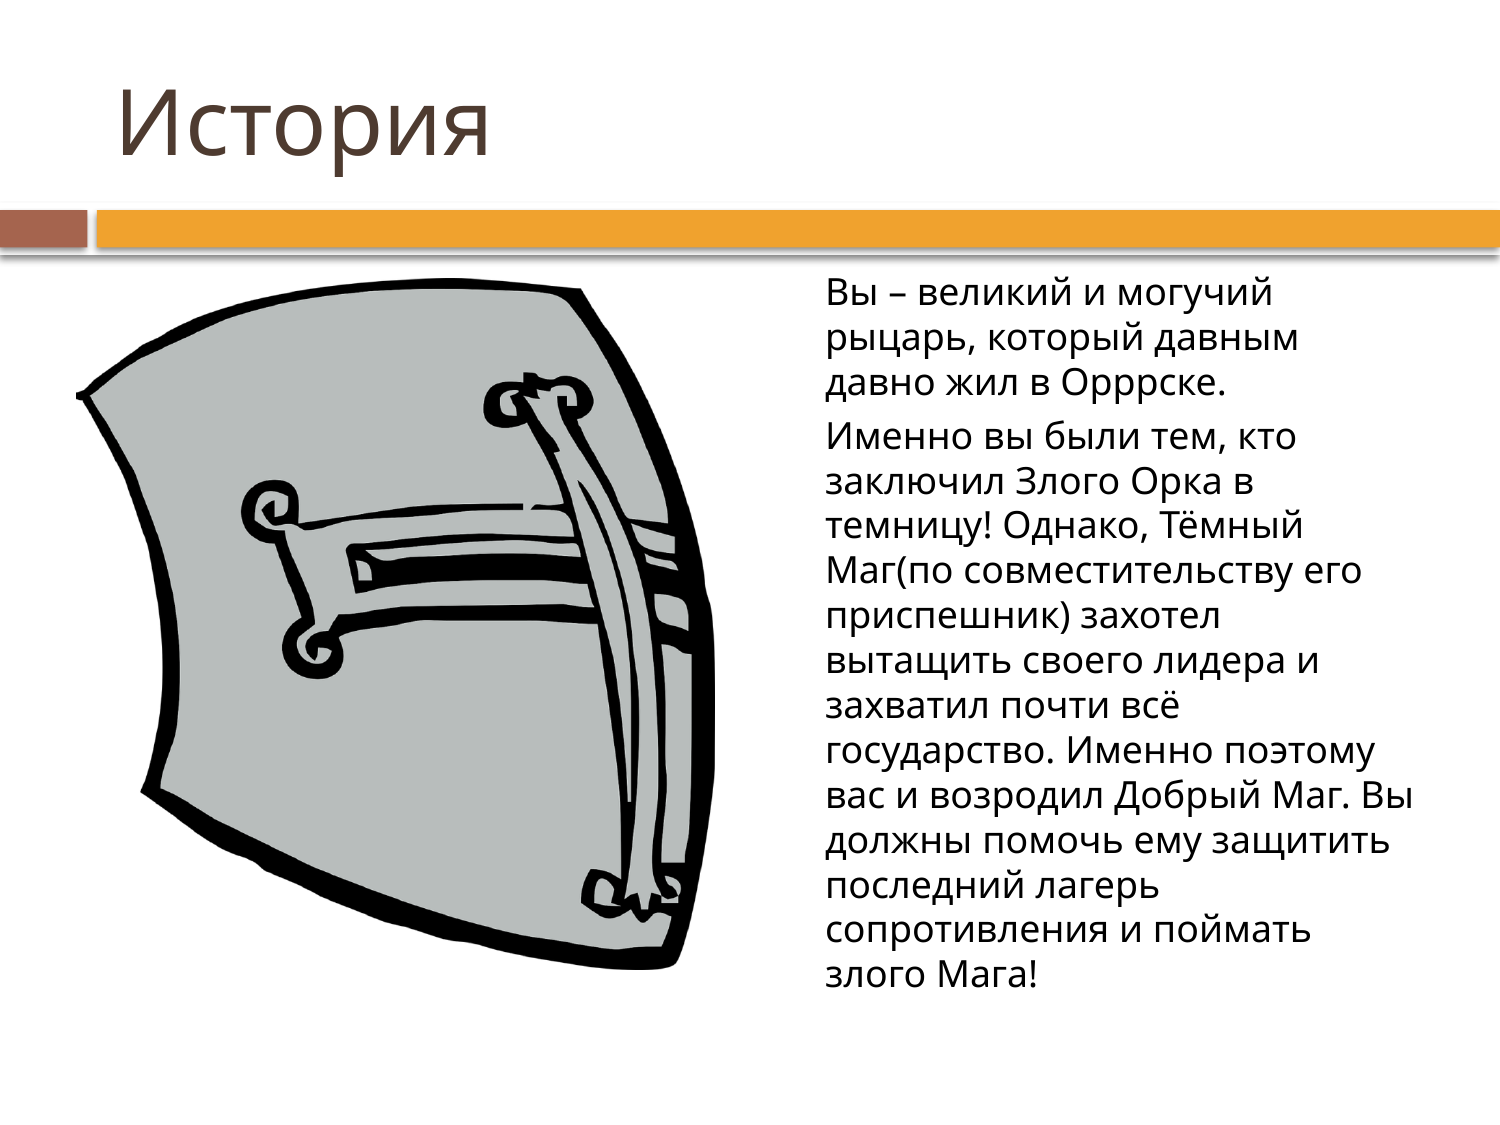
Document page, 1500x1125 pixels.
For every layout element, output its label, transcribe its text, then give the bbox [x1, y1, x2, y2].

list Вы – великий и могучий рыцарь, который давным давно жил в Орррске. Именно вы были тем, кто заключил Злого Орка в темницу! Однако, Тёмный Маг(по совместительству его приспешник) захотел вытащить своего лидера и захватил почти всё государство. Именно поэтому вас и возродил Добрый Маг. Вы должны помочь ему защитить последний лагерь сопротивления и поймать злого Мага! [794, 260, 1433, 1011]
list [76, 278, 715, 971]
title История [99, 37, 1438, 200]
